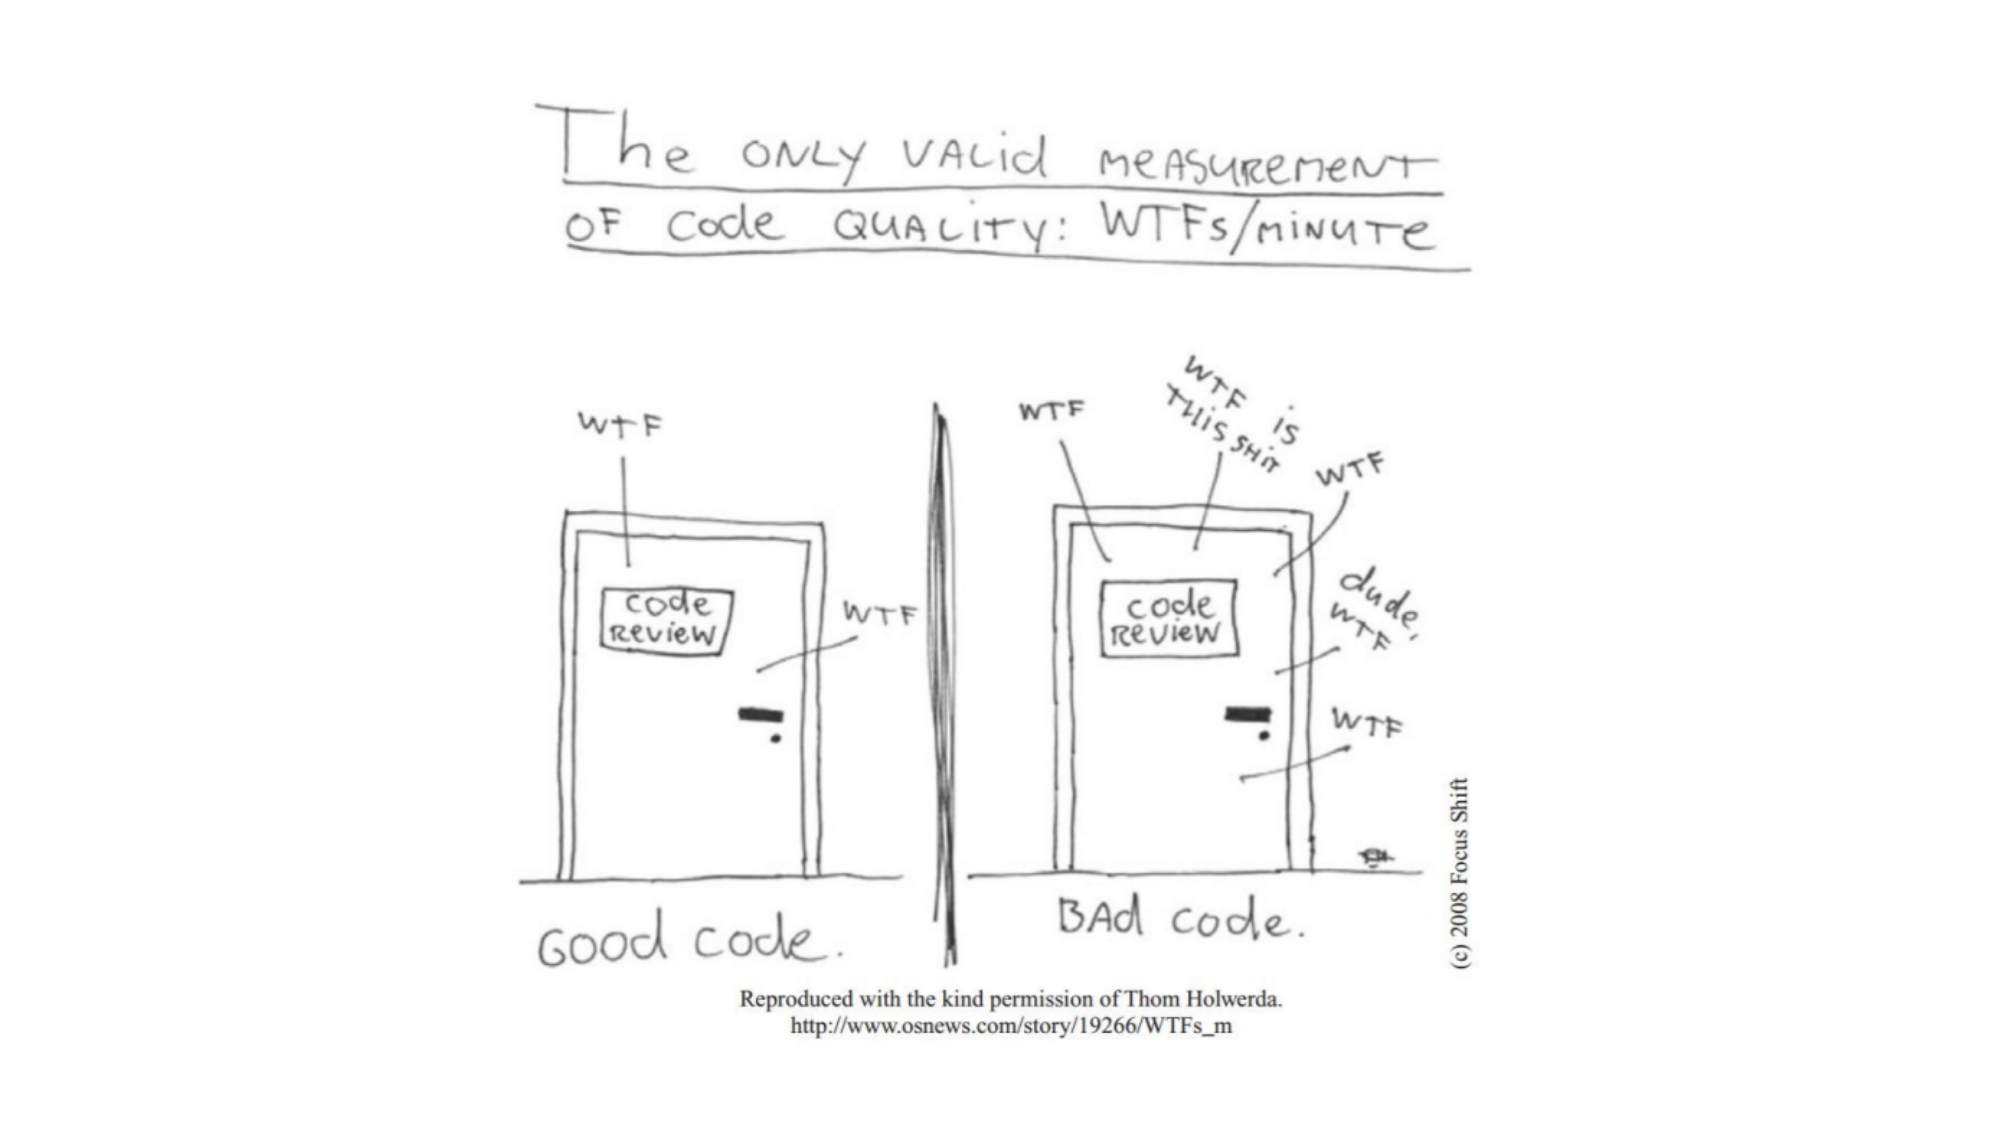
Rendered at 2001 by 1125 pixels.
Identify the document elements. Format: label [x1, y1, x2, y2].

picture [288, 8, 1775, 1111]
